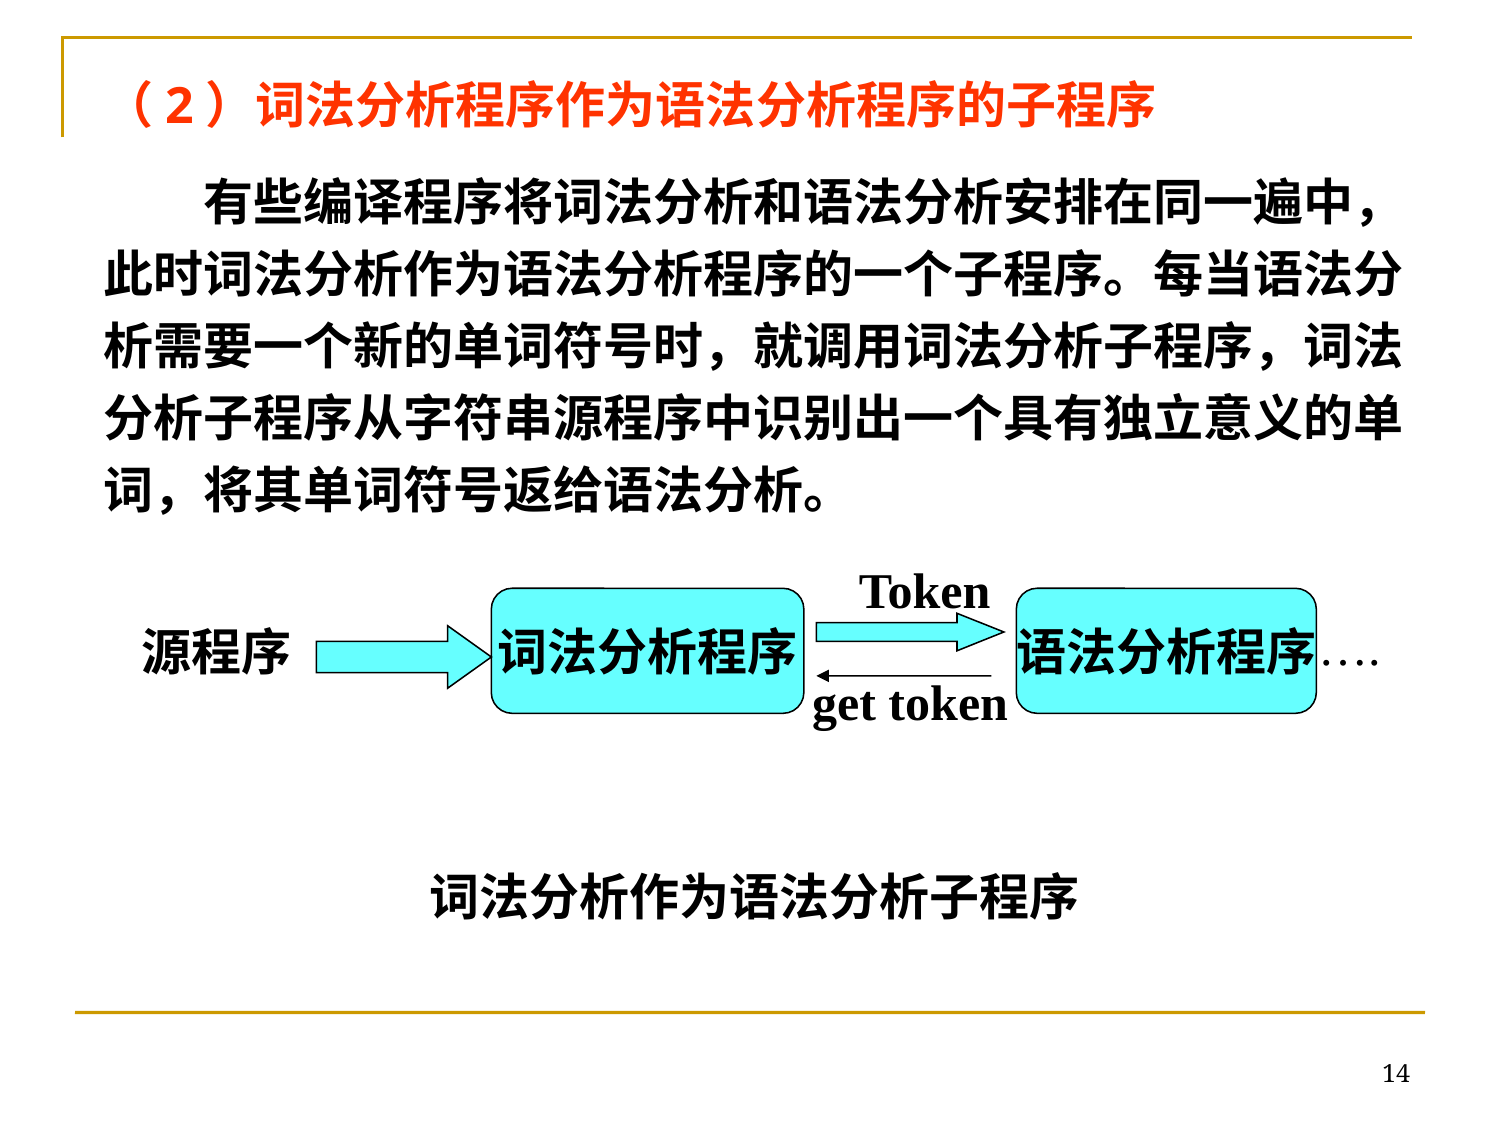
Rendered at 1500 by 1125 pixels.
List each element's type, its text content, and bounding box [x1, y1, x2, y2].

text_box 源程序 [128, 588, 304, 714]
text_box 词法分析程序 [491, 588, 804, 714]
text_box （2）词法分析程序作为语法分析程序的子程序 有些编译程序将词法分析和语法分析安排在同一遍中，此时词法分析作为语法分析程序的一个子程序。每当语法分析需要一个新的单词符号时，就调用词法分析子程序，词法分析子程序从字符串源程序中识别出一个具有独立意义的单词，将其单词符号返给语法分析。 [88, 66, 1447, 526]
text_box get token [797, 663, 1023, 738]
text_box [816, 622, 1004, 651]
text_box 语法分析程序 [1016, 588, 1317, 714]
slide_number 14 [1074, 1023, 1426, 1100]
text_box 词法分析作为语法分析子程序 [301, 857, 1258, 933]
text_box [316, 625, 492, 689]
text_box Token [843, 550, 1006, 626]
text_box …. [1304, 607, 1397, 683]
